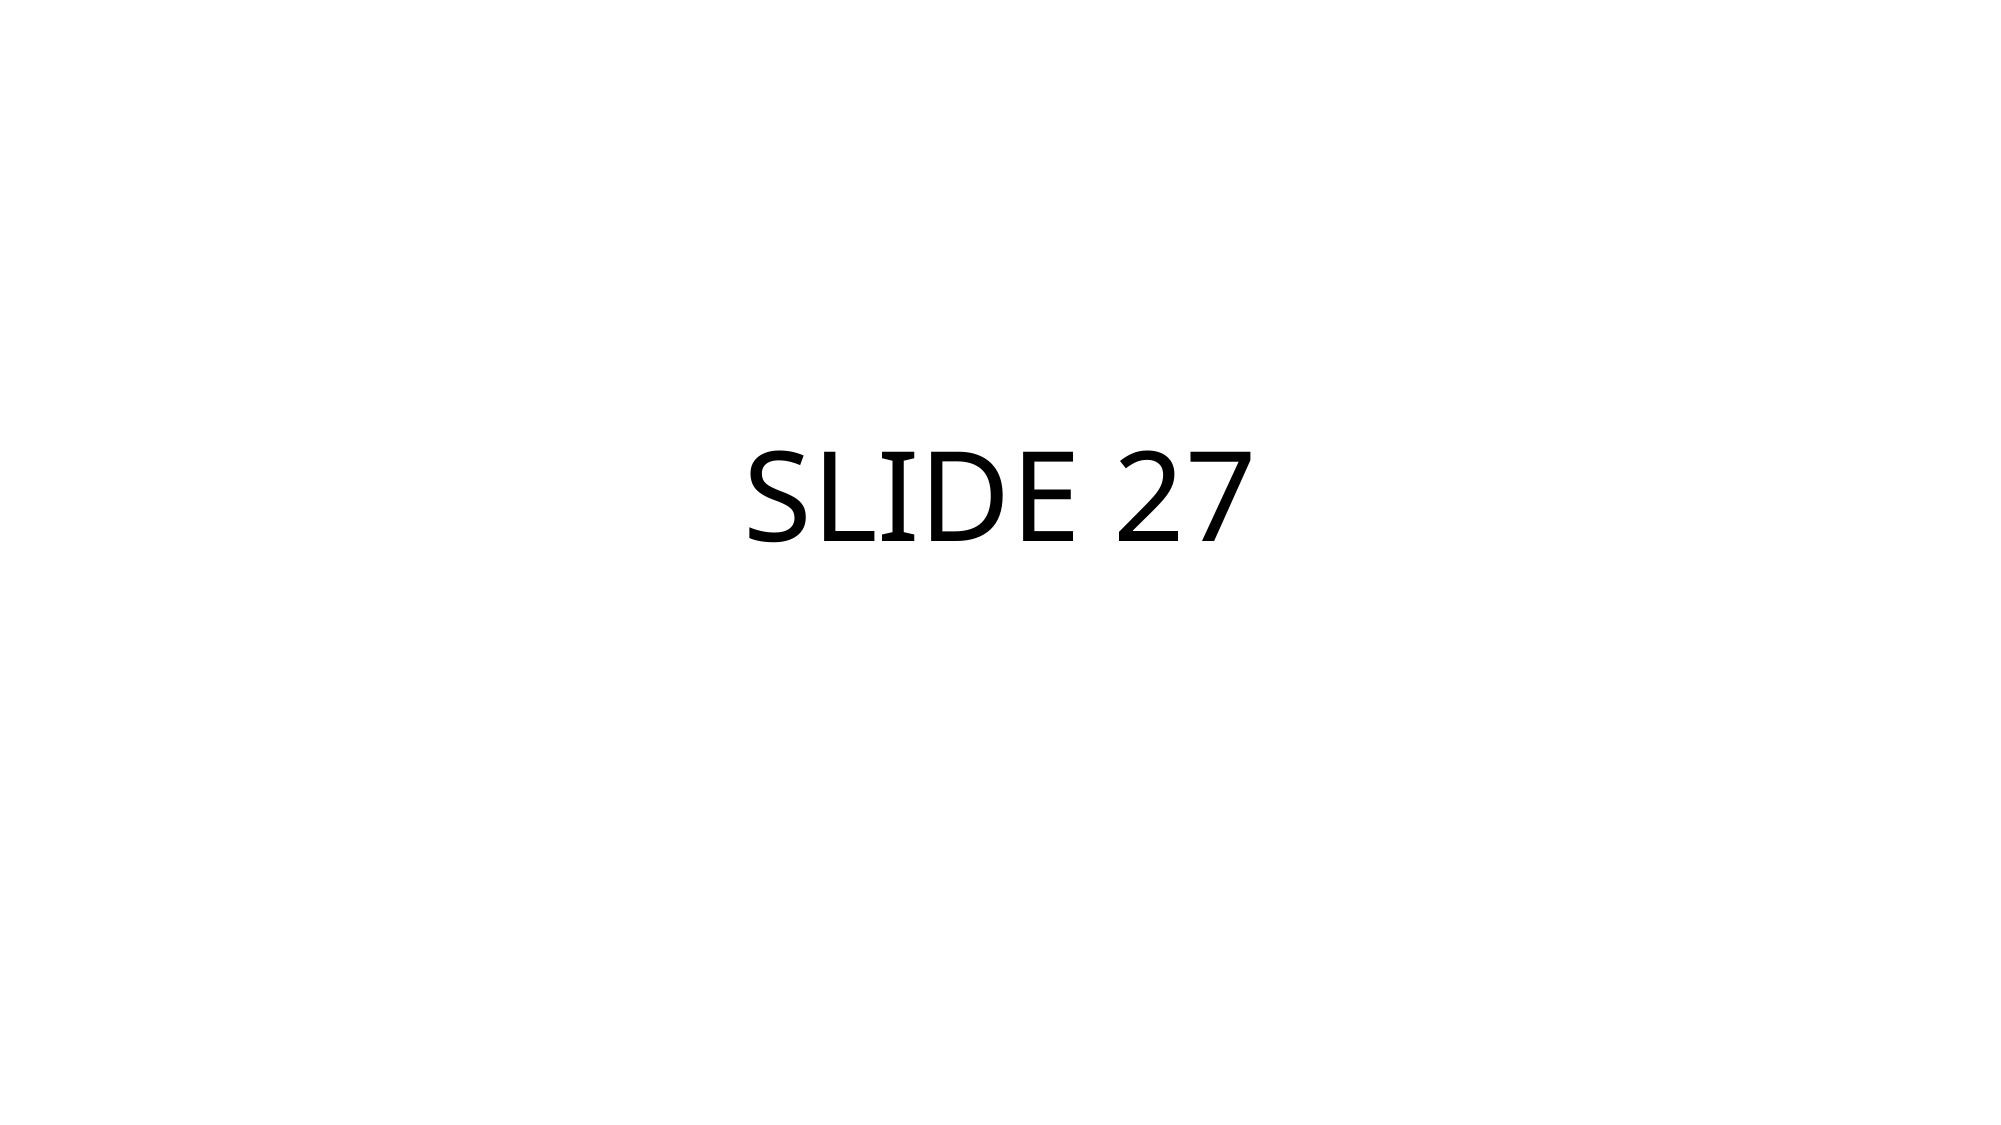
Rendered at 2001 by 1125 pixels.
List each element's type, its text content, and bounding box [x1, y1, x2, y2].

title SLIDE 27 [249, 184, 1750, 576]
